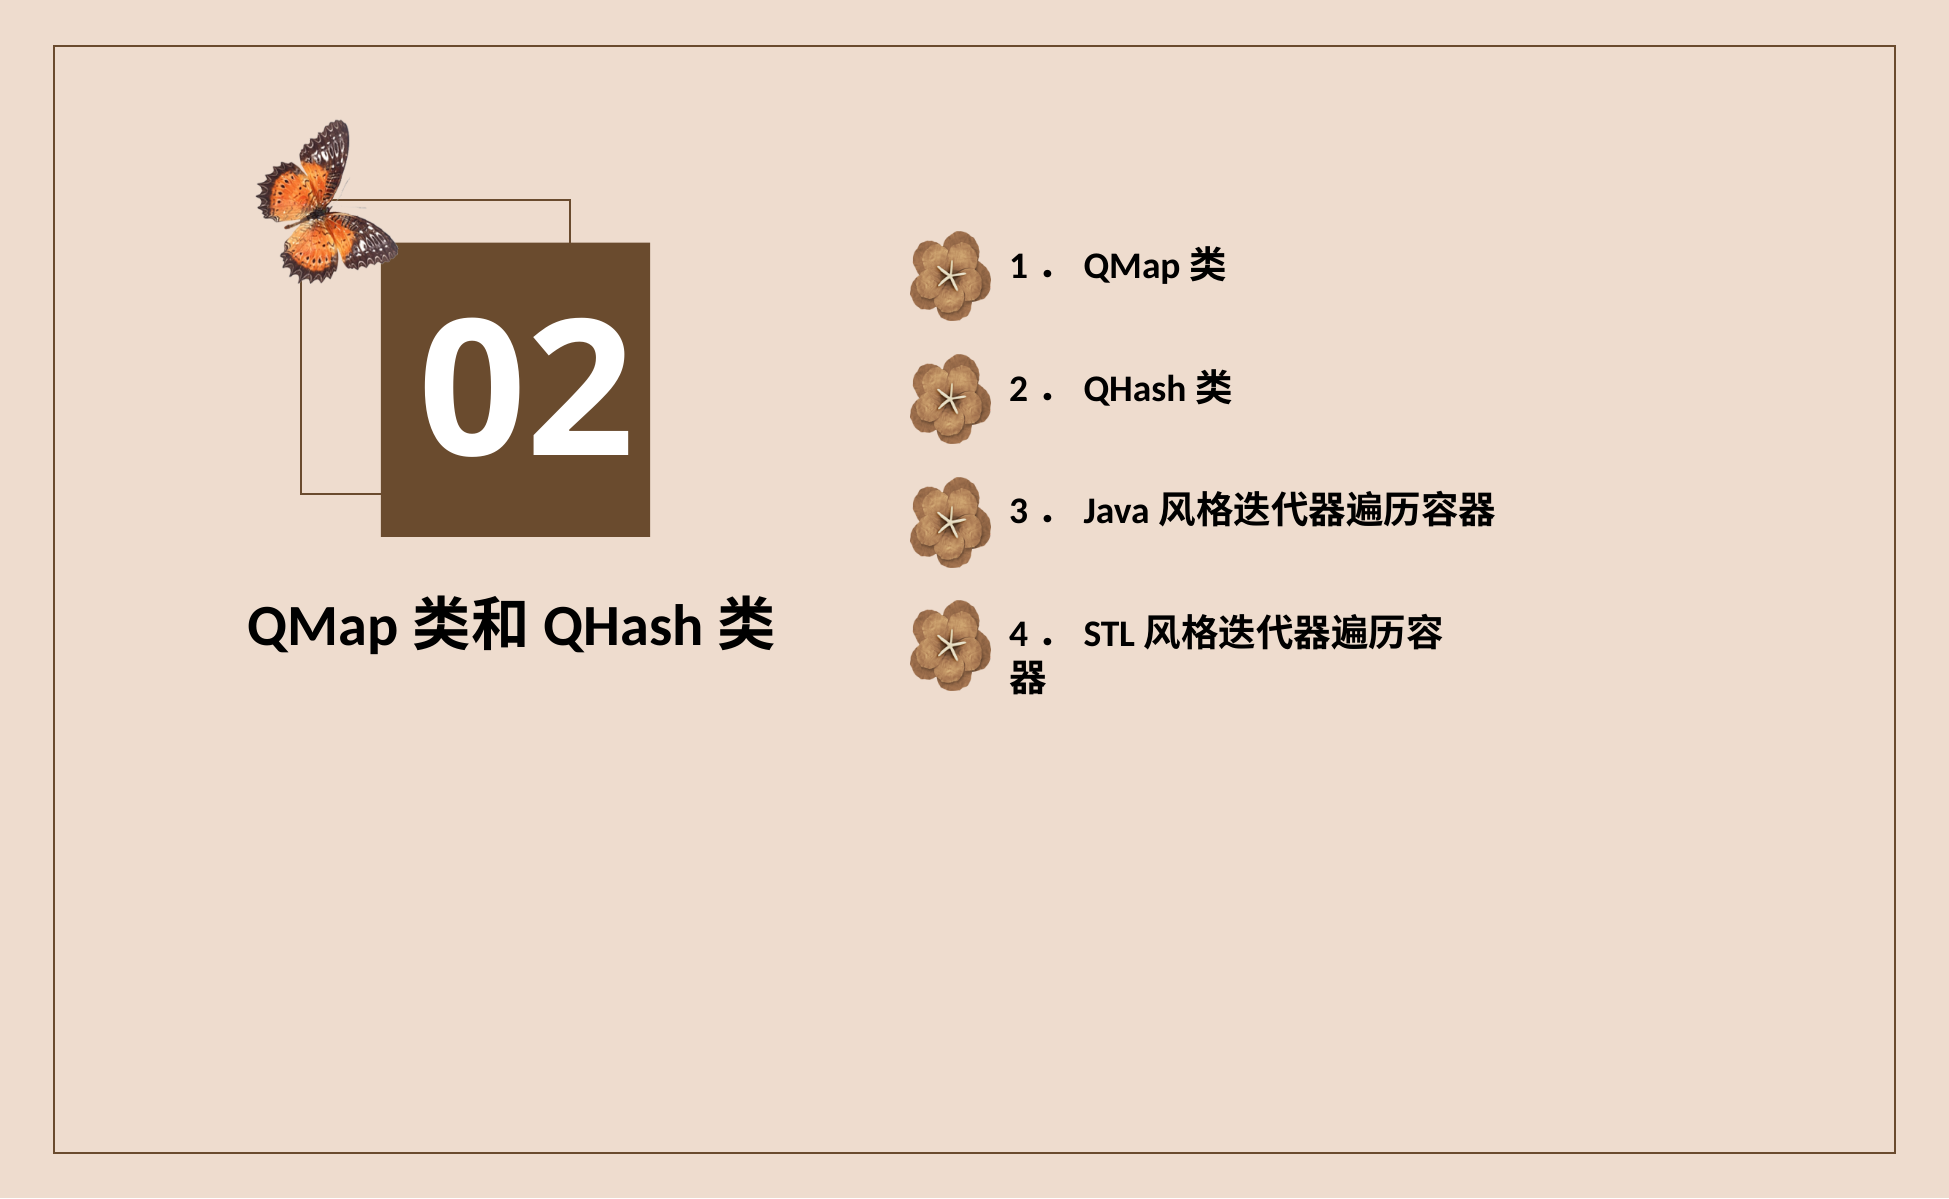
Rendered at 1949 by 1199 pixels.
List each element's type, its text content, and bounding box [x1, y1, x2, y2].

text_box [407, 199, 571, 258]
picture [910, 231, 991, 321]
picture [910, 600, 991, 691]
text_box 3．Java风格迭代器遍历容器 [990, 476, 1528, 541]
text_box 2．QHash类 [991, 354, 1480, 418]
text_box [300, 290, 404, 495]
picture [910, 477, 991, 568]
text_box 1．QMap类 [991, 231, 1450, 296]
text_box [571, 242, 651, 258]
text_box 02 [404, 258, 651, 501]
text_box 4．STL风格迭代器遍历容器 [990, 599, 1480, 709]
text_box [380, 495, 651, 538]
picture [252, 106, 407, 290]
text_box QMap类和QHash类 [233, 579, 803, 664]
picture [910, 354, 991, 444]
text_box [53, 45, 1896, 1154]
